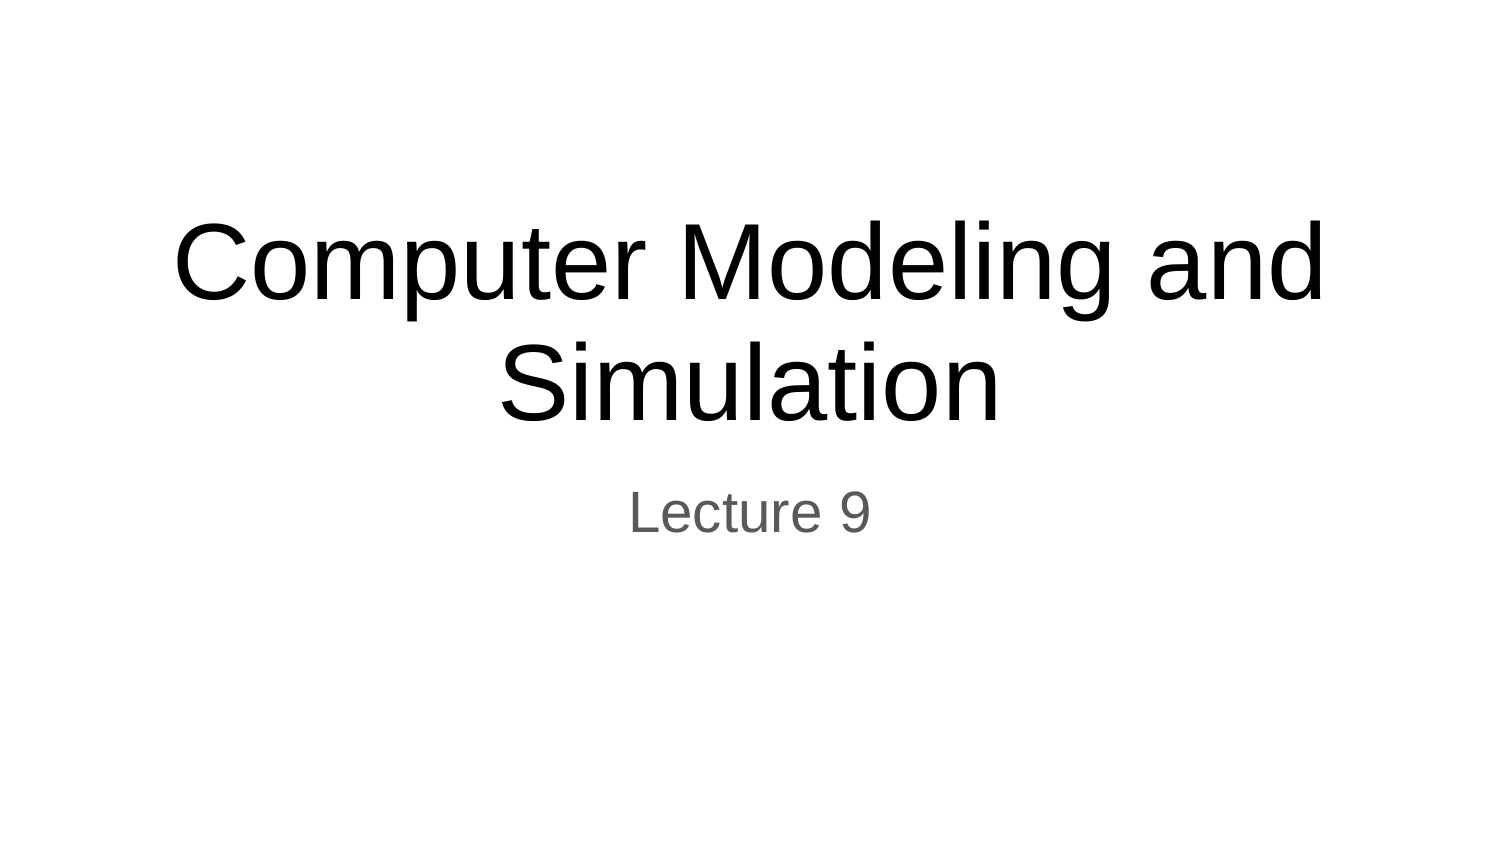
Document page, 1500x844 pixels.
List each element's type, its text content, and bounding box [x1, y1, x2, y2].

subtitle Lecture 9 [51, 464, 1449, 595]
title Computer Modeling and Simulation [51, 122, 1449, 459]
